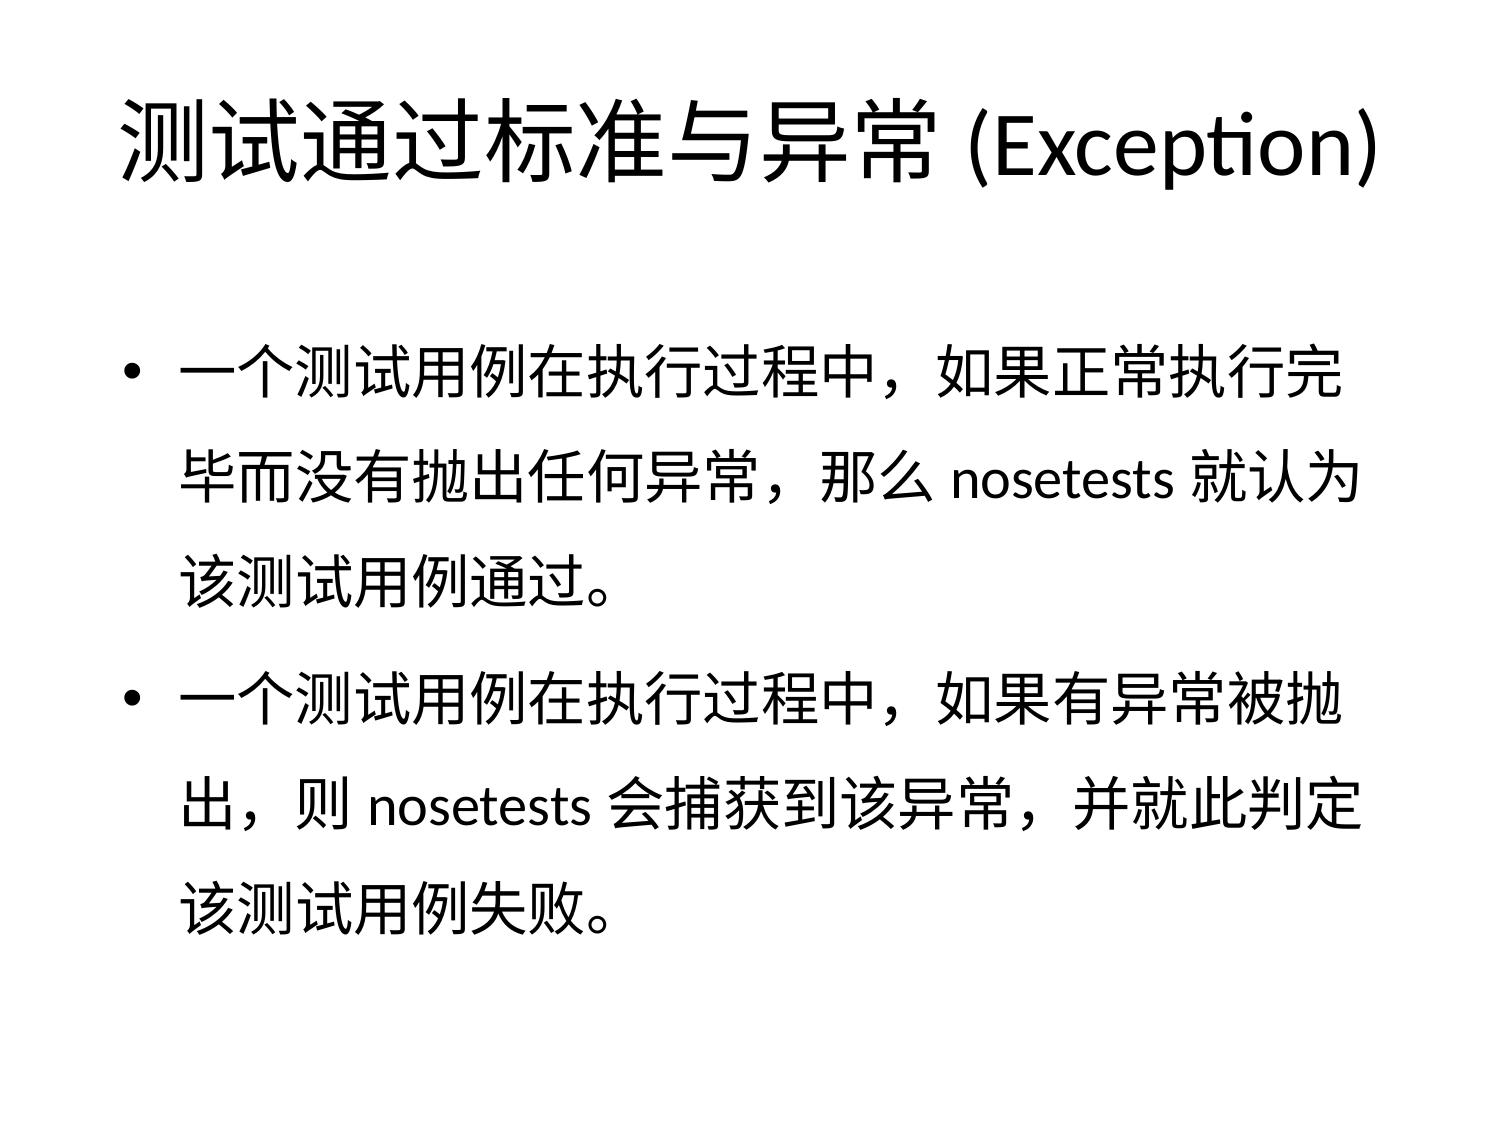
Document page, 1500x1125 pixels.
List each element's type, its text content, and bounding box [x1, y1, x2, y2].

title 测试通过标准与异常(Exception) [75, 45, 1425, 233]
list 一个测试用例在执行过程中，如果正常执行完毕而没有抛出任何异常，那么nosetests就认为该测试用例通过。 一个测试用例在执行过程中，如果有异常被抛出，则nosetests会捕获到该异常，并就此判定该测试用例失败。 [107, 292, 1396, 986]
